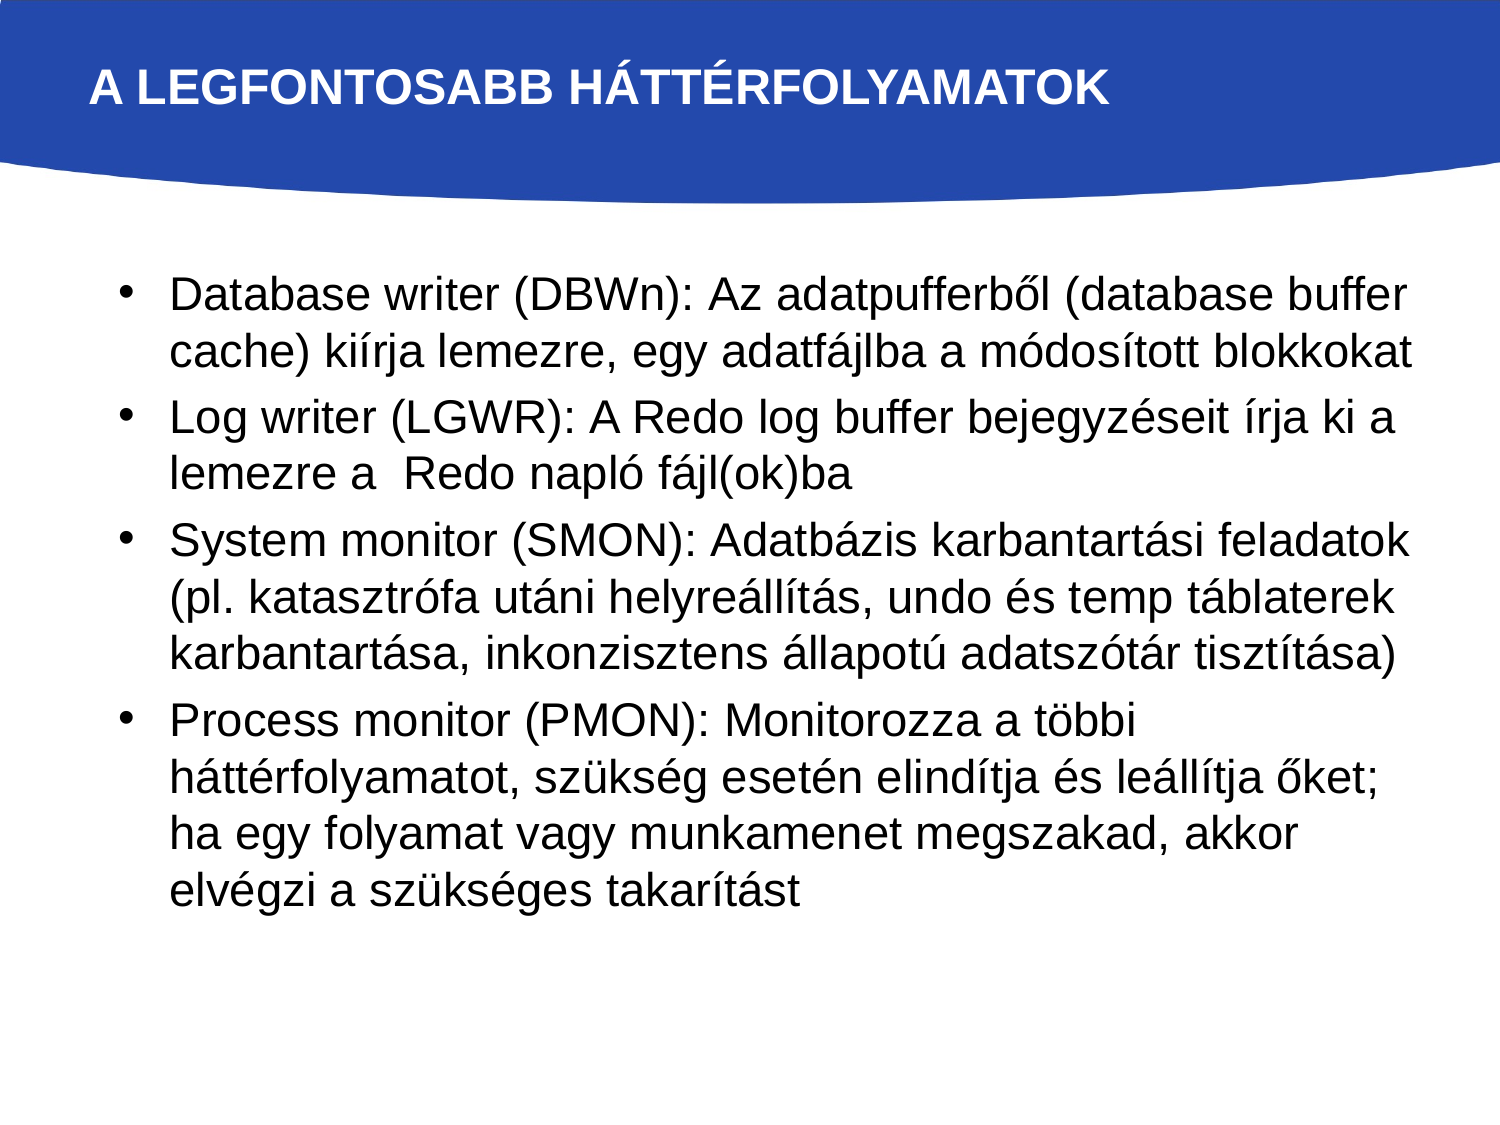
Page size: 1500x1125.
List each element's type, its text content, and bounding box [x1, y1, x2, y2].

picture [0, 0, 1500, 1125]
list Database writer (DBWn): Az adatpufferből (database buffer cache) kiírja lemezre, egy adatfájlba a módosított blokkokat Log writer (LGWR): A Redo log buffer bejegyzéseit írja ki a lemezre a Redo napló fájl(ok)ba System monitor (SMON): Adatbázis karbantartási feladatok (pl. katasztrófa utáni helyreállítás, undo és temp táblaterek karbantartása, inkonzisztens állapotú adatszótár tisztítása) Process monitor (PMON): Monitorozza a többi háttérfolyamatot, szükség esetén elindítja és leállítja őket; ha egy folyamat vagy munkamenet megszakad, akkor elvégzi a szükséges takarítást [103, 255, 1433, 1035]
title A legfontosabb háttérfolyamatok [73, 7, 1235, 161]
